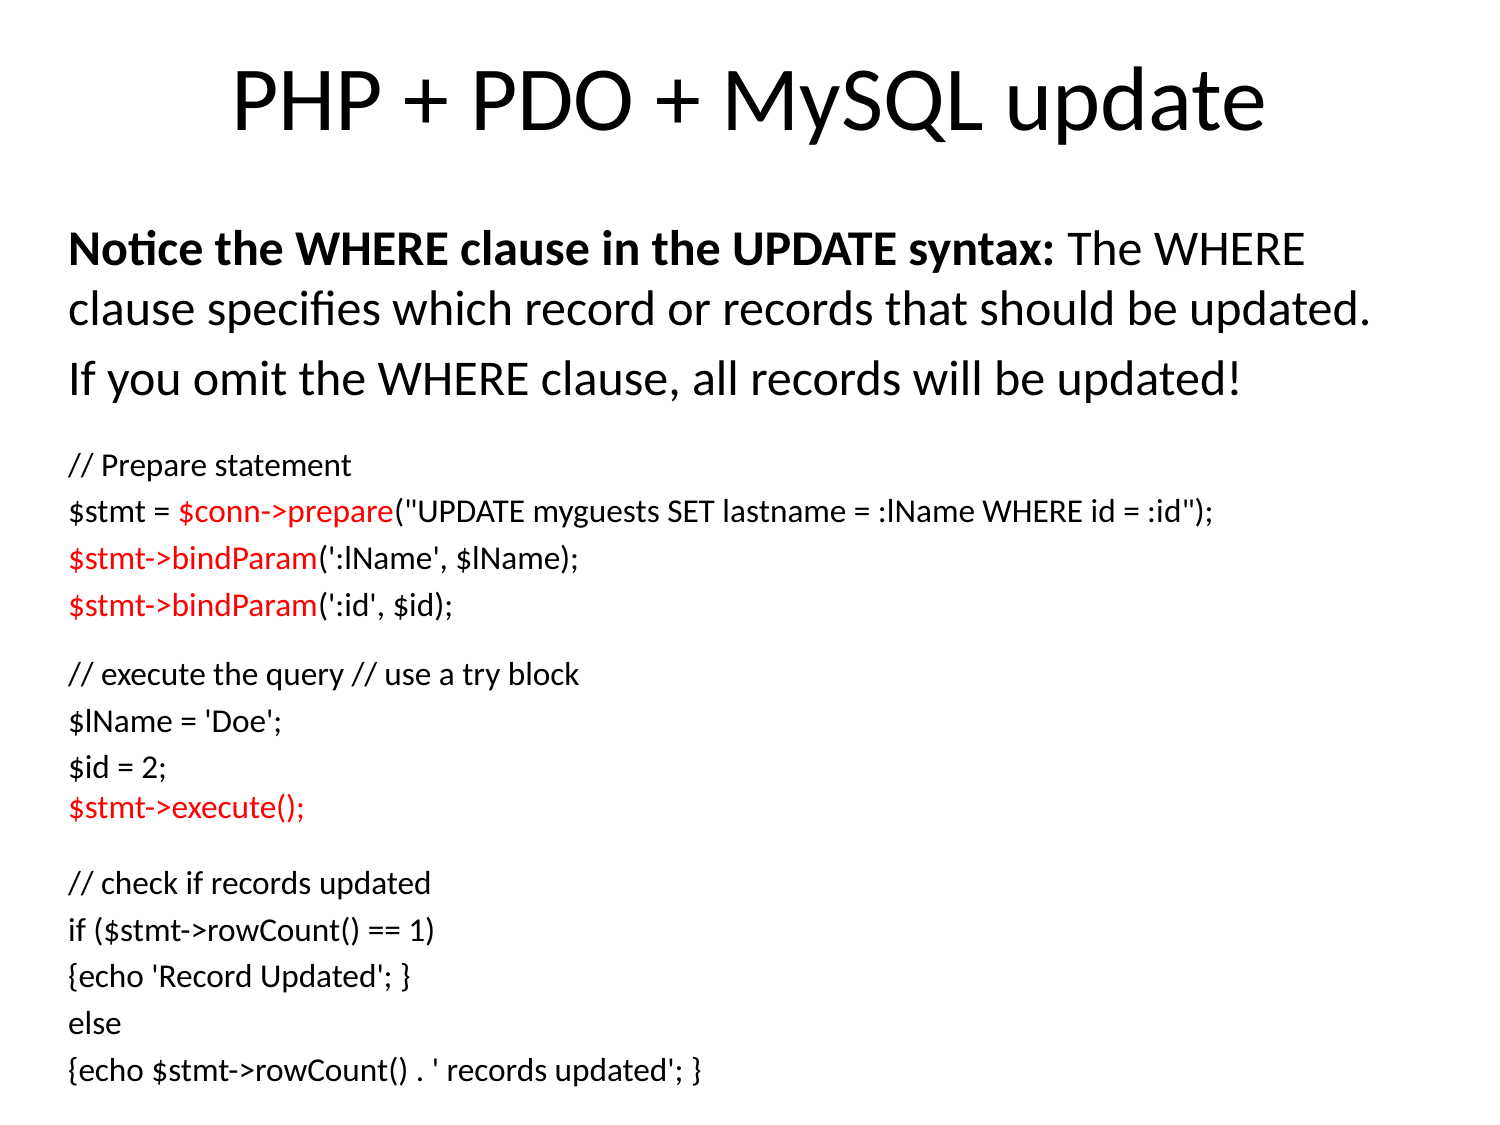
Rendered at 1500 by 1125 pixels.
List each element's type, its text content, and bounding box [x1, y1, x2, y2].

list Notice the WHERE clause in the UPDATE syntax: The WHERE clause specifies which record or records that should be updated. If you omit the WHERE clause, all records will be updated! // Prepare statement $stmt = $conn->prepare("UPDATE myguests SET lastname = :lName WHERE id = :id"); $stmt->bindParam(':lName', $lName); $stmt->bindParam(':id', $id); // execute the query // use a try block $lName = 'Doe'; $id = 2; $stmt->execute(); // check if records updated if ($stmt->rowCount() == 1) {echo 'Record Updated'; } else {echo $stmt->rowCount() . ' records updated'; } [53, 208, 1447, 1125]
title PHP + PDO + MySQL update [75, 0, 1425, 188]
